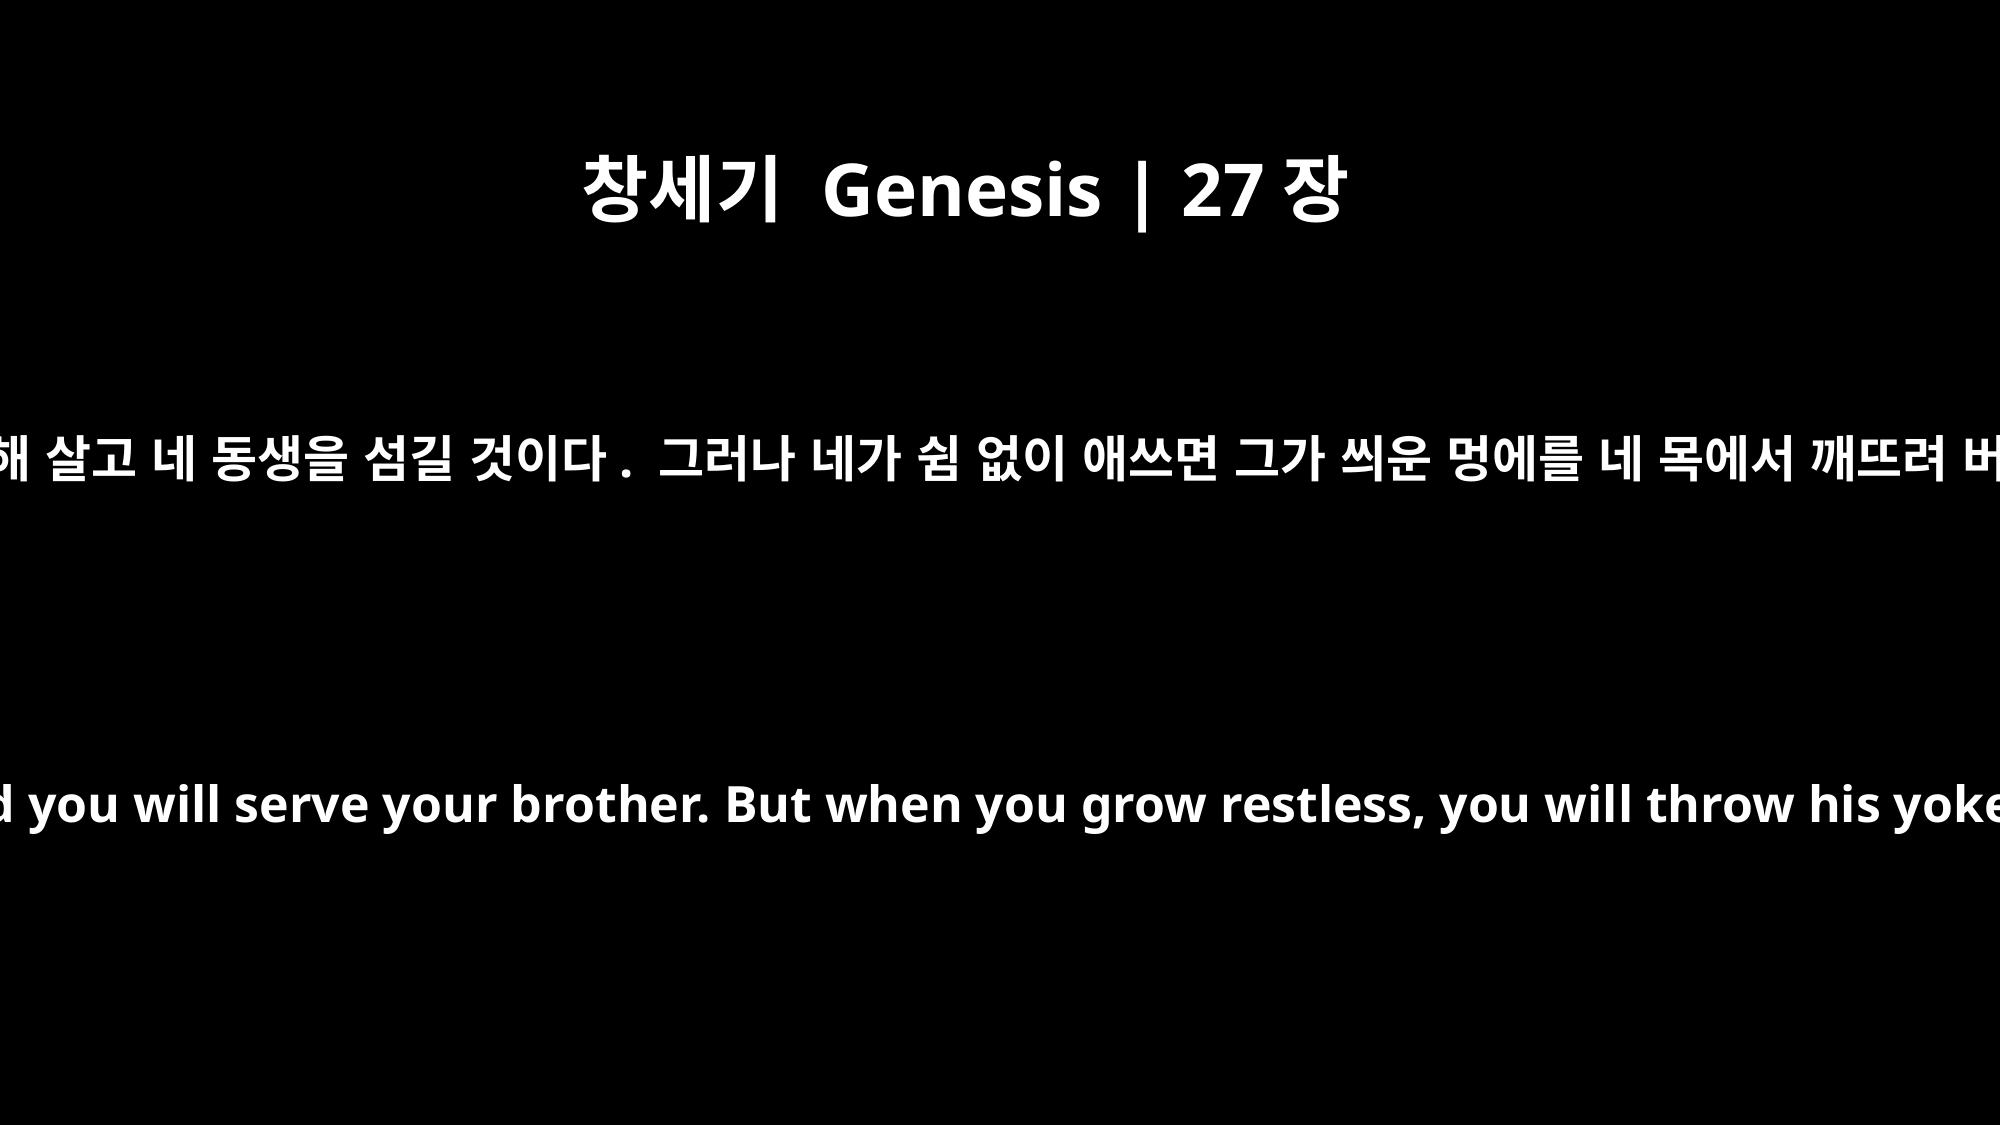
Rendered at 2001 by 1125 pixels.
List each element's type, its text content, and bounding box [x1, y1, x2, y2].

text_box 창세기 Genesis | 27장 [566, 136, 1365, 239]
text_box You will live by the sword and you will serve your brother. But when you grow restless, you will throw his yoke from off your neck." [0, 764, 2000, 840]
text_box 40 너는 칼을 의지해 살고 네 동생을 섬길 것이다. 그러나 네가 쉼 없이 애쓰면 그가 씌운 멍에를 네 목에서 깨뜨려 버릴 것이다” [0, 359, 2000, 495]
